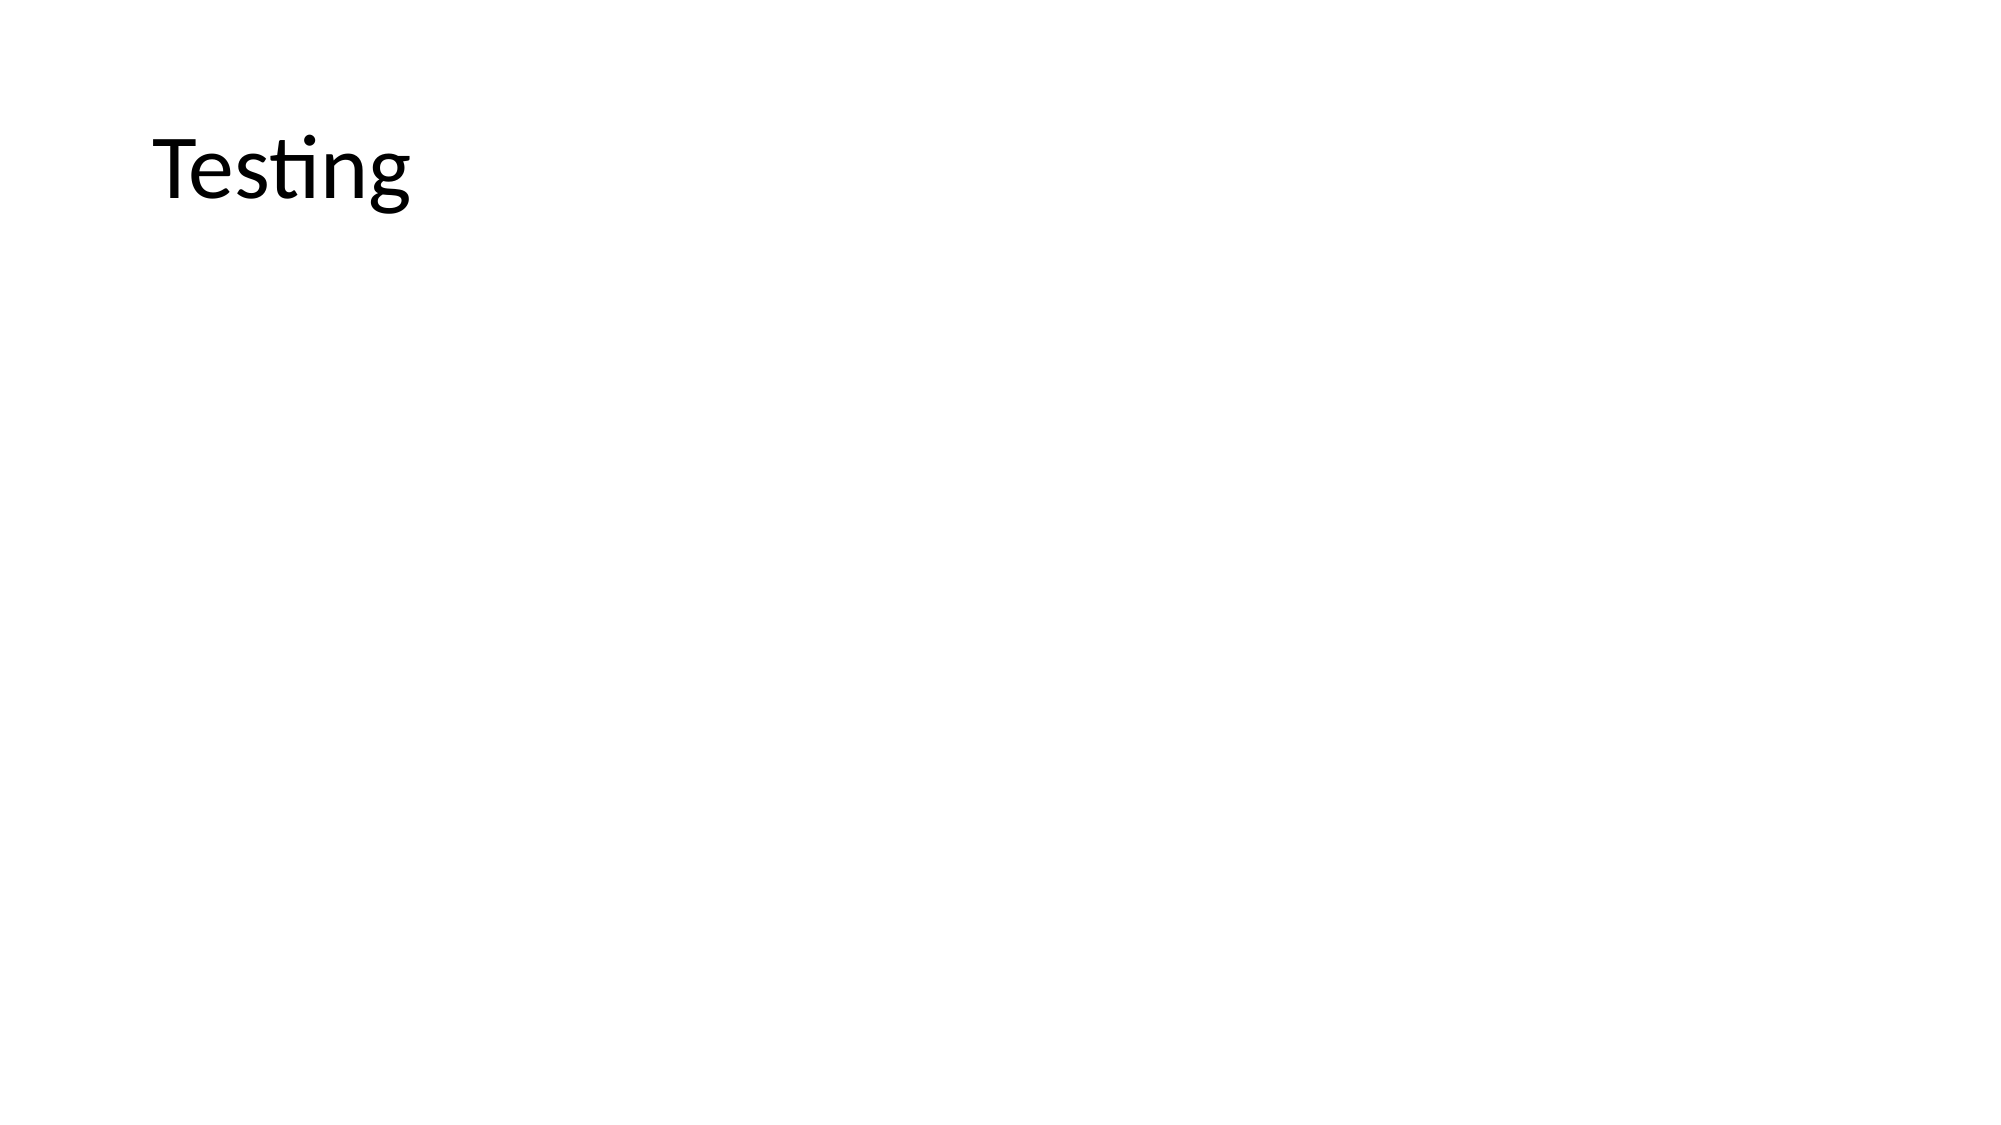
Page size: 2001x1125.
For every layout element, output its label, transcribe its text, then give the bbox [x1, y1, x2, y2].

title Testing [137, 59, 1863, 278]
